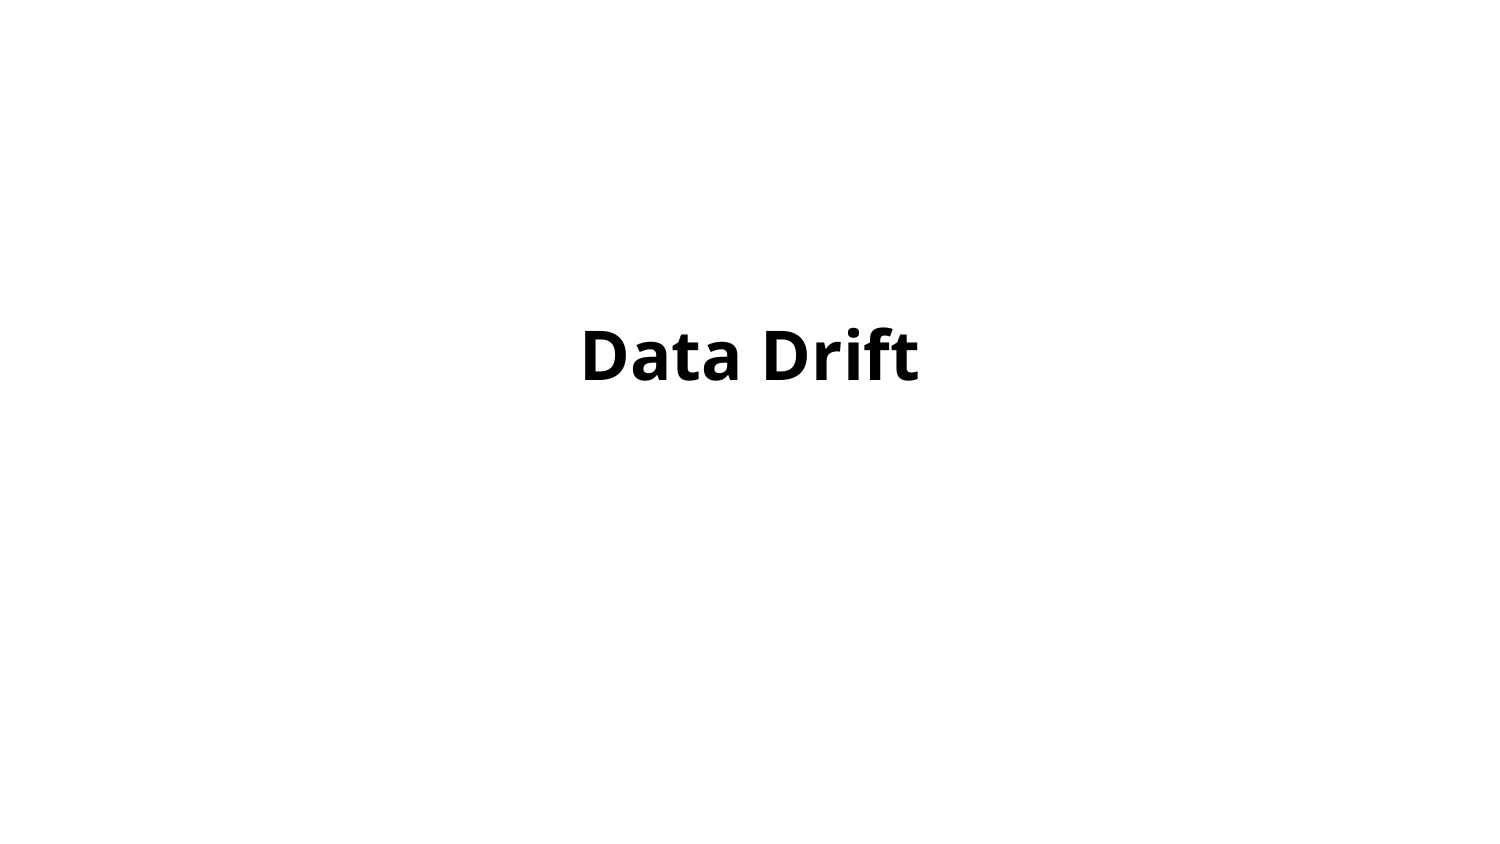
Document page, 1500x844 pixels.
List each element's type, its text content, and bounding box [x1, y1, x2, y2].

title Data Drift [112, 262, 1388, 443]
